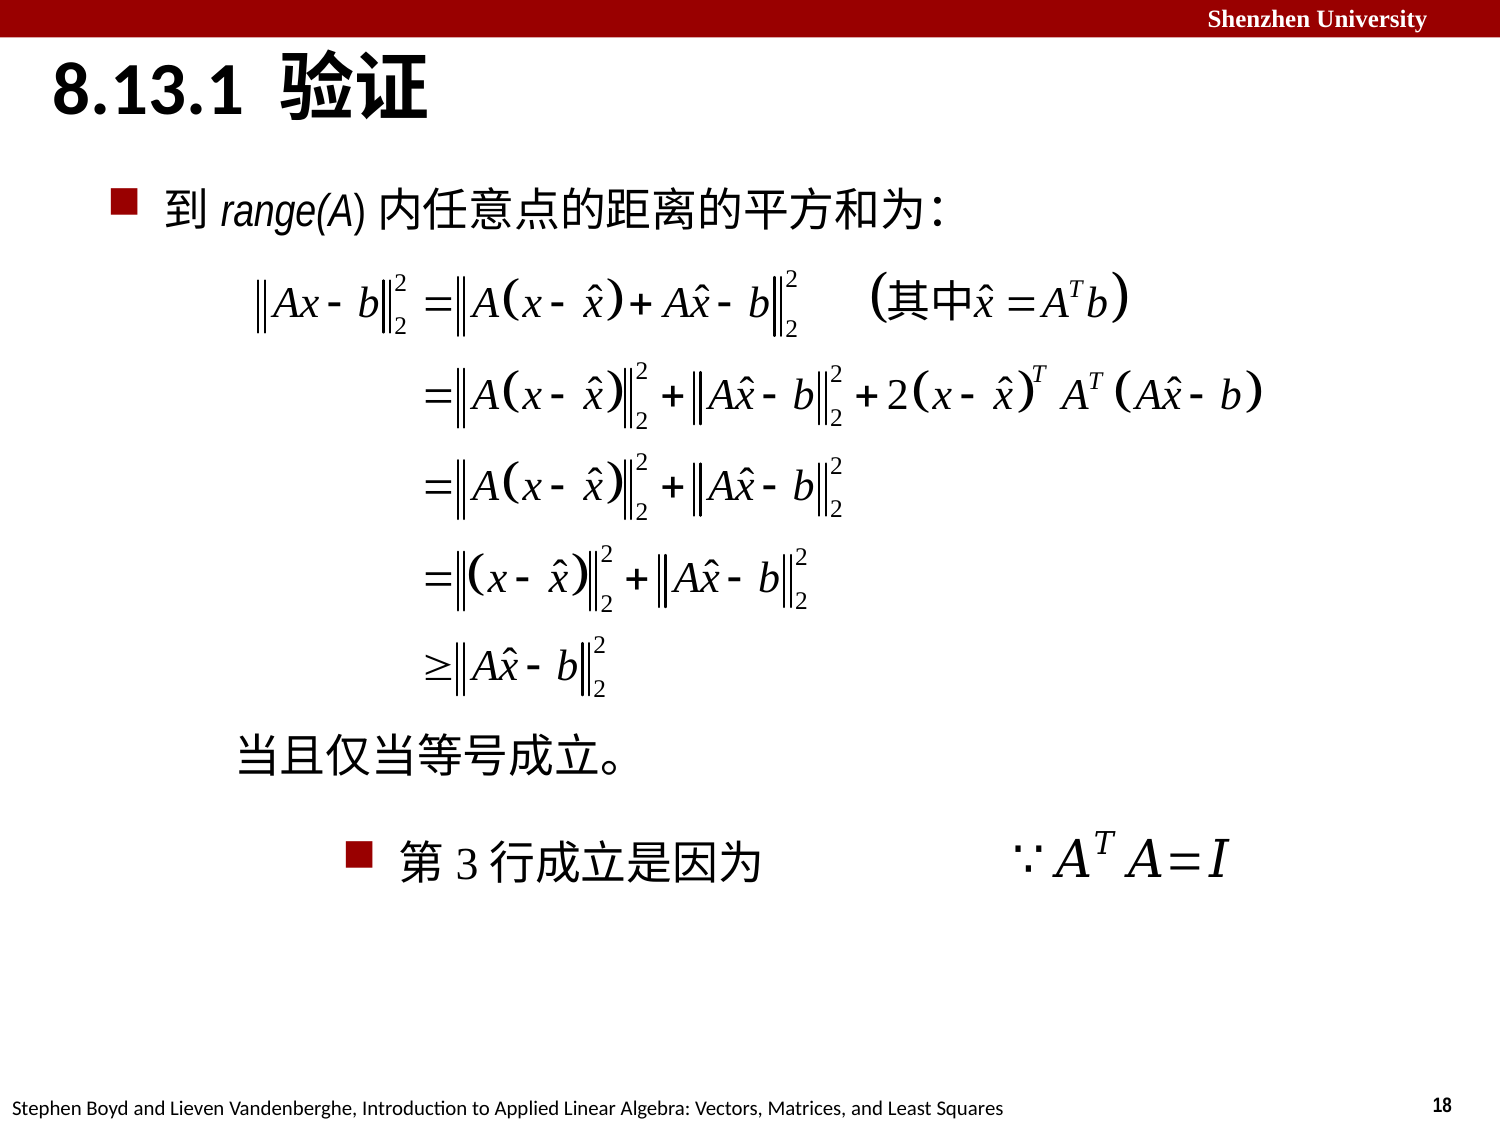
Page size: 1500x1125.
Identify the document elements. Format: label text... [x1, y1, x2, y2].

text_box 8.13.1 验证 [37, 37, 1482, 131]
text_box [249, 258, 1269, 706]
